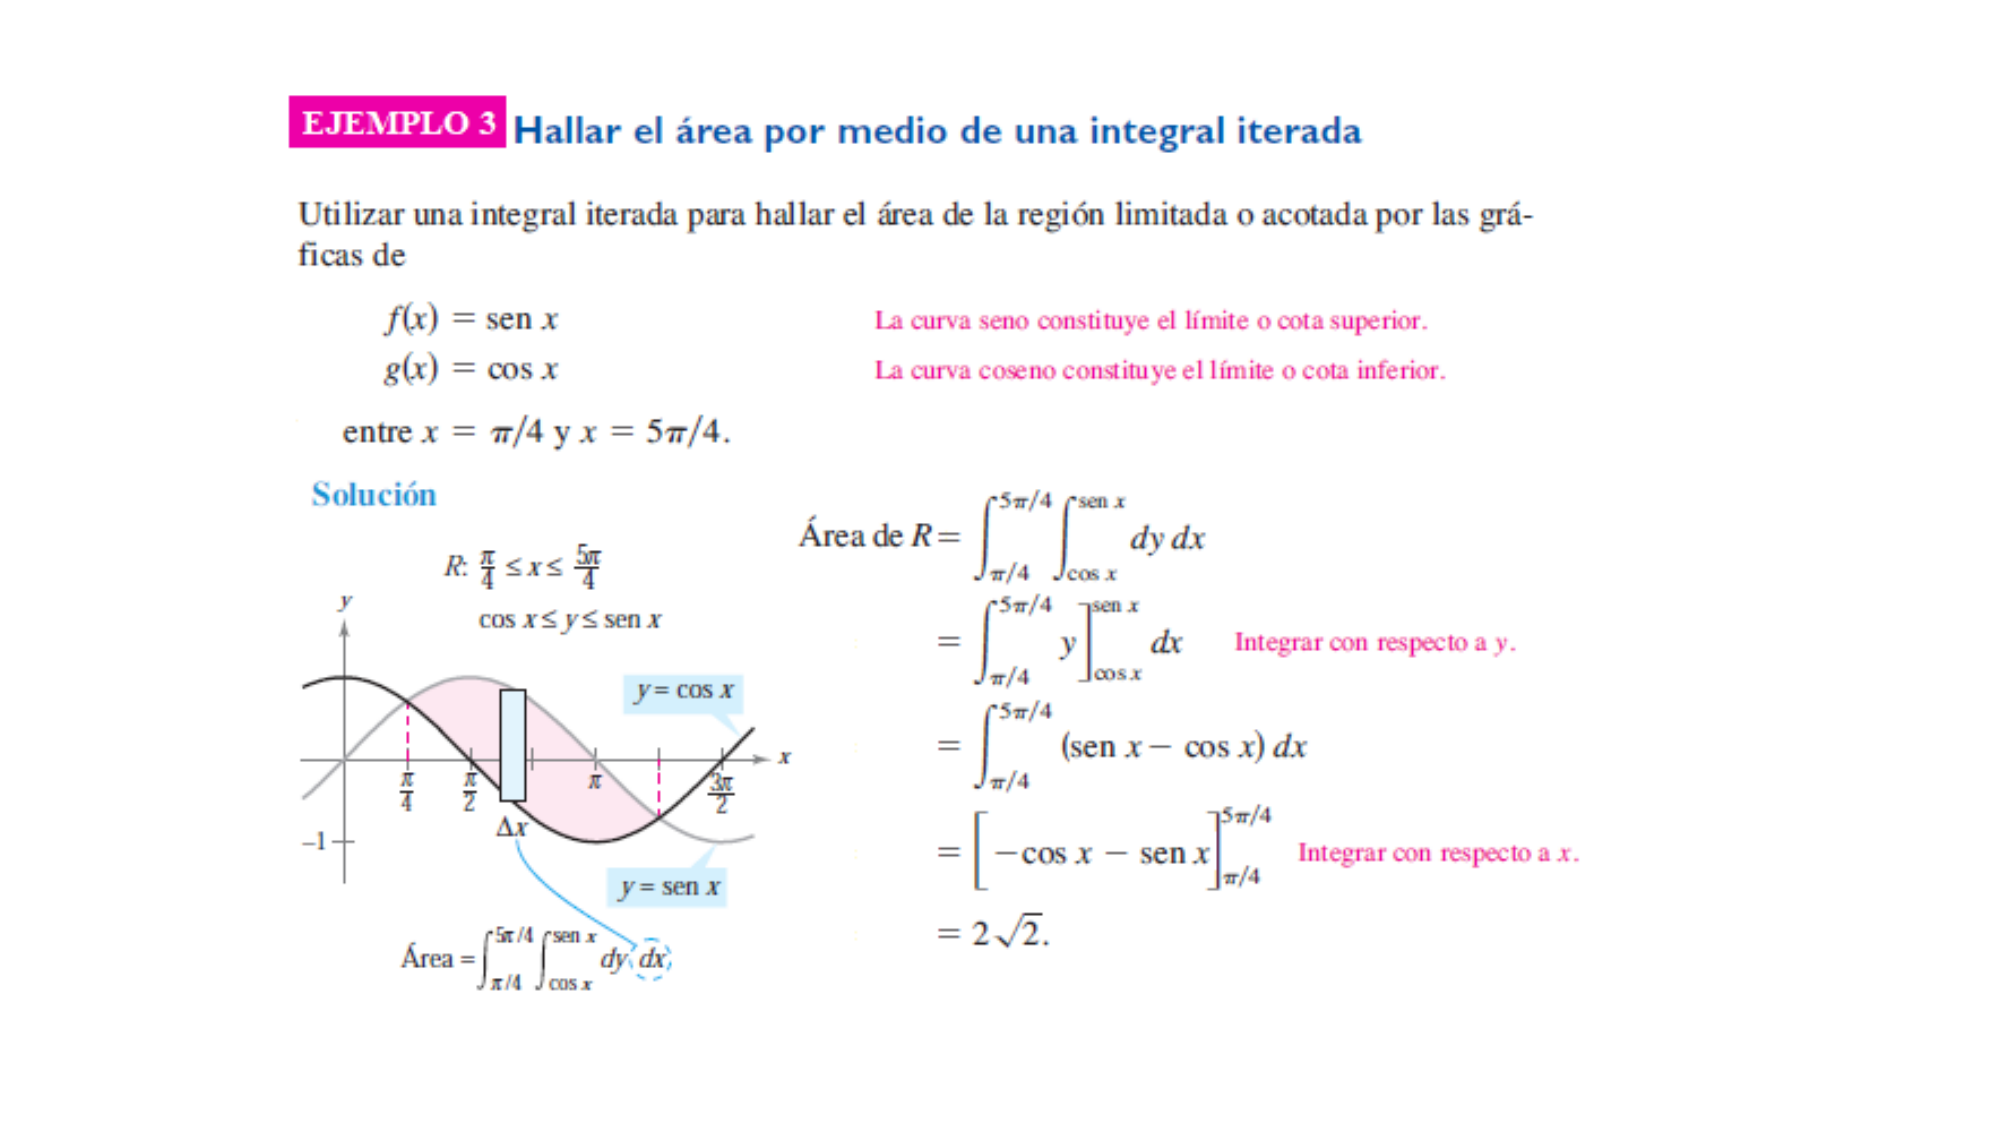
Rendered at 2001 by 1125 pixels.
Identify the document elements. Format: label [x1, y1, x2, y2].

picture [266, 85, 1602, 1003]
